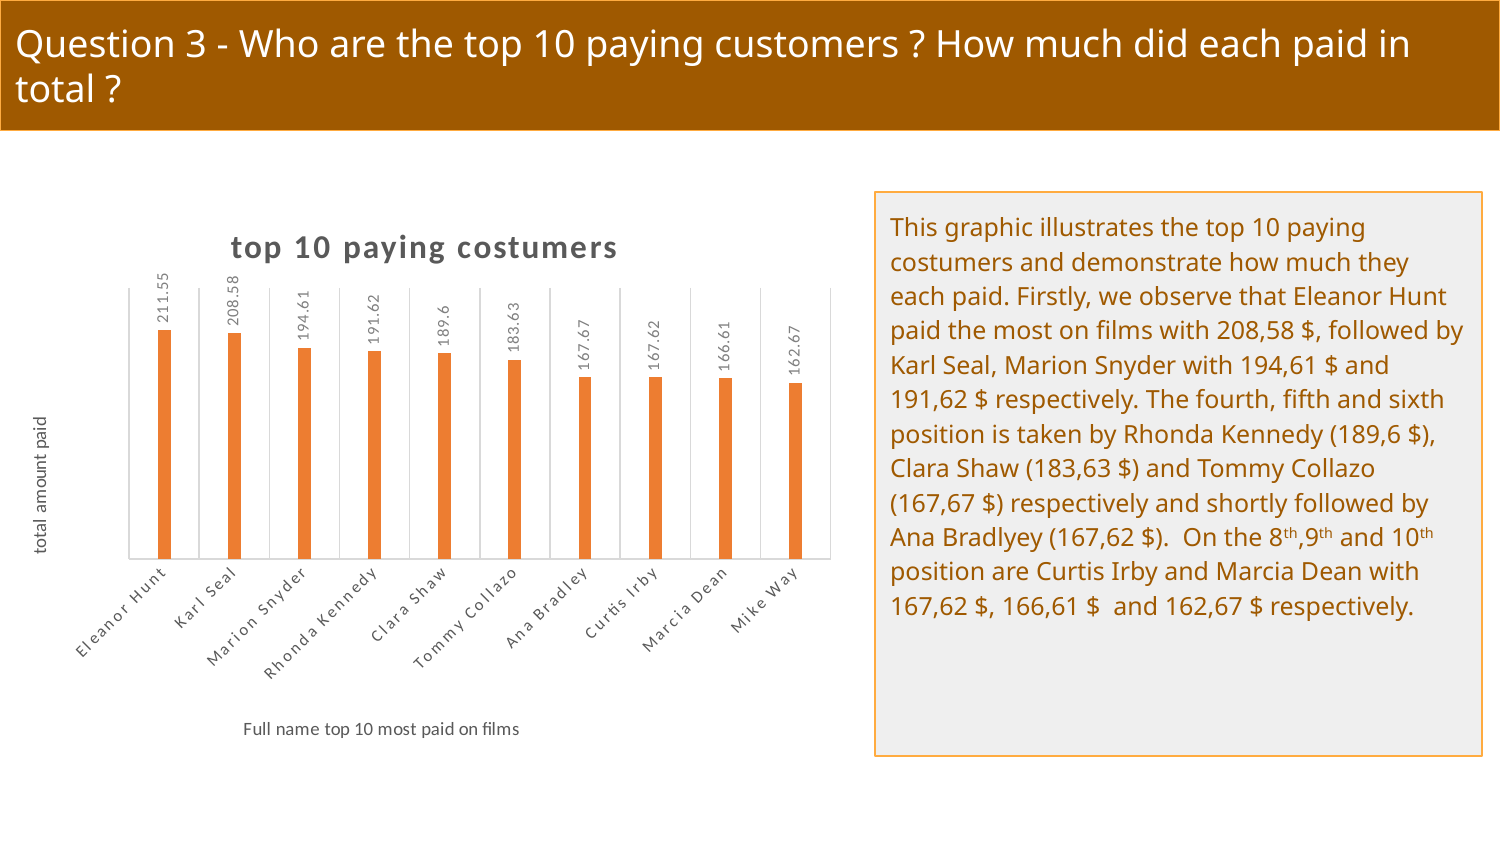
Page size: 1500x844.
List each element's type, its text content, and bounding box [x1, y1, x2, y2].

title Question 3 - Who are the top 10 paying customers ? How much did each paid in total ? [0, 0, 1500, 131]
list This graphic illustrates the top 10 paying costumers and demonstrate how much they each paid. Firstly, we observe that Eleanor Hunt paid the most on films with 208,58 $, followed by Karl Seal, Marion Snyder with 194,61 $ and 191,62 $ respectively. The fourth, fifth and sixth position is taken by Rhonda Kennedy (189,6 $), Clara Shaw (183,63 $) and Tommy Collazo (167,67 $) respectively and shortly followed by Ana Bradlyey (167,62 $). On the 8th,9th and 10th position are Curtis Irby and Marcia Dean with 167,62 $, 166,61 $ and 162,67 $ respectively. [875, 192, 1482, 757]
chart [0, 204, 848, 769]
